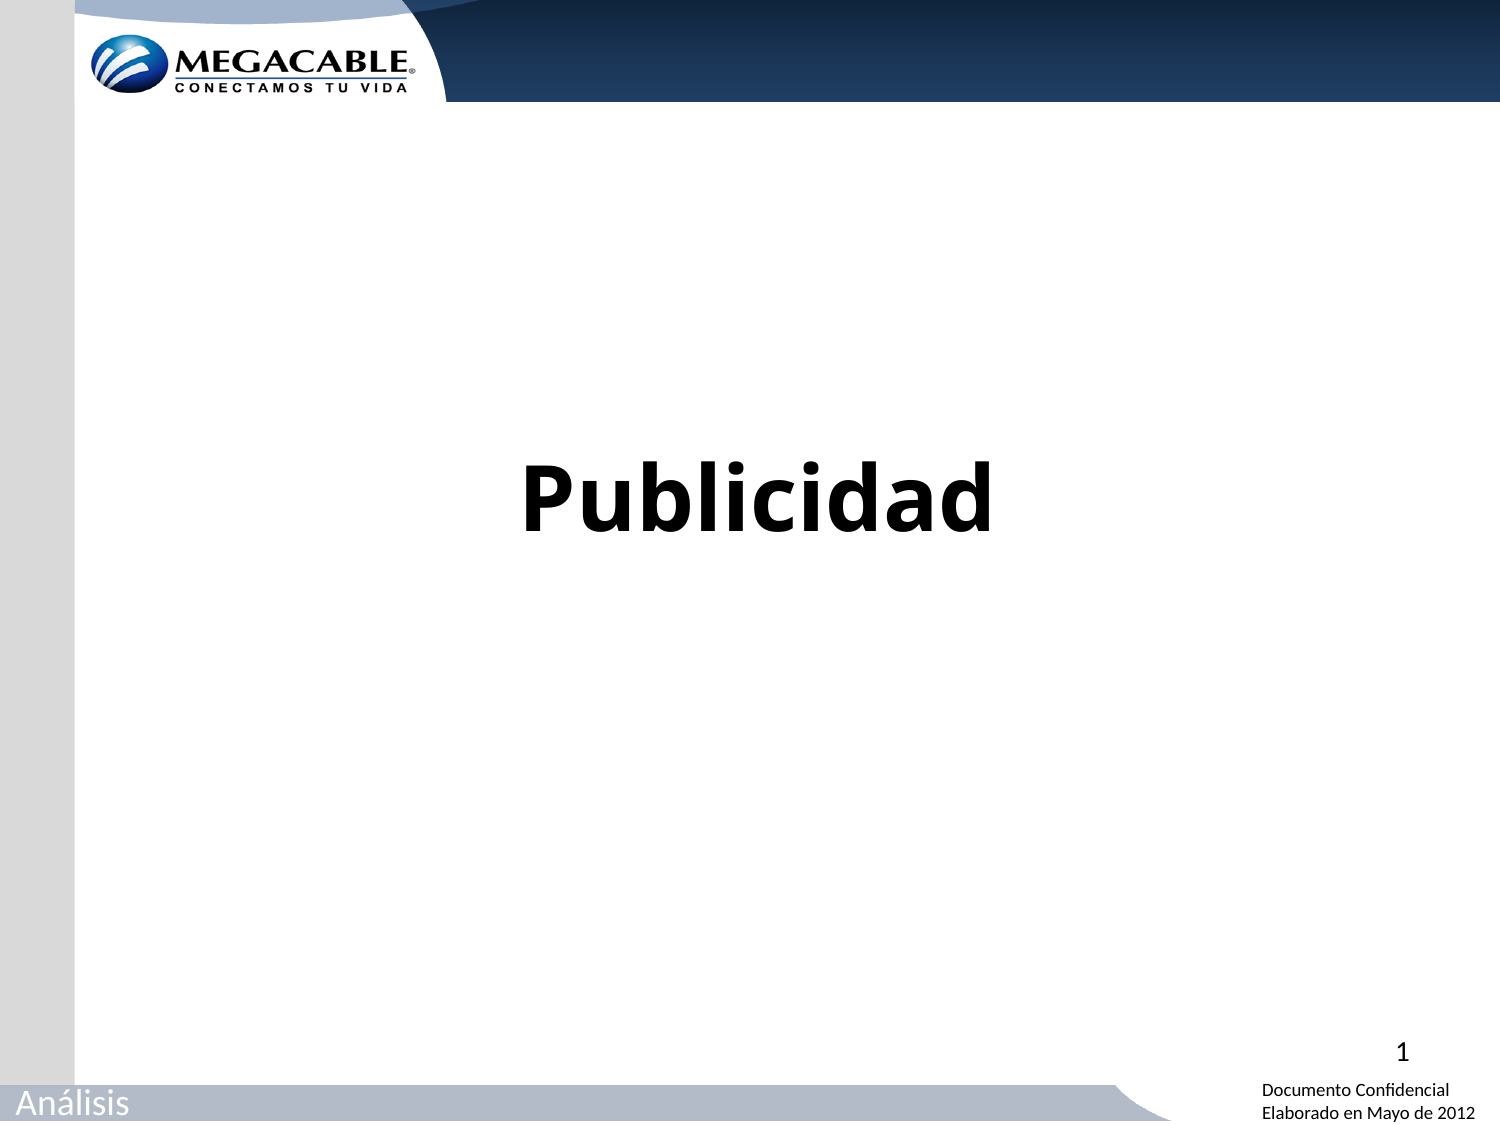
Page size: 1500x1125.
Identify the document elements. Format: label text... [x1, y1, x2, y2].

picture [74, 0, 1500, 102]
text_box Análisis [0, 1070, 145, 1125]
picture [145, 1085, 1247, 1121]
text_box Documento Confidencial Elaborado en Mayo de 2012 [1247, 1070, 1500, 1125]
text_box Publicidad [88, 432, 1451, 558]
